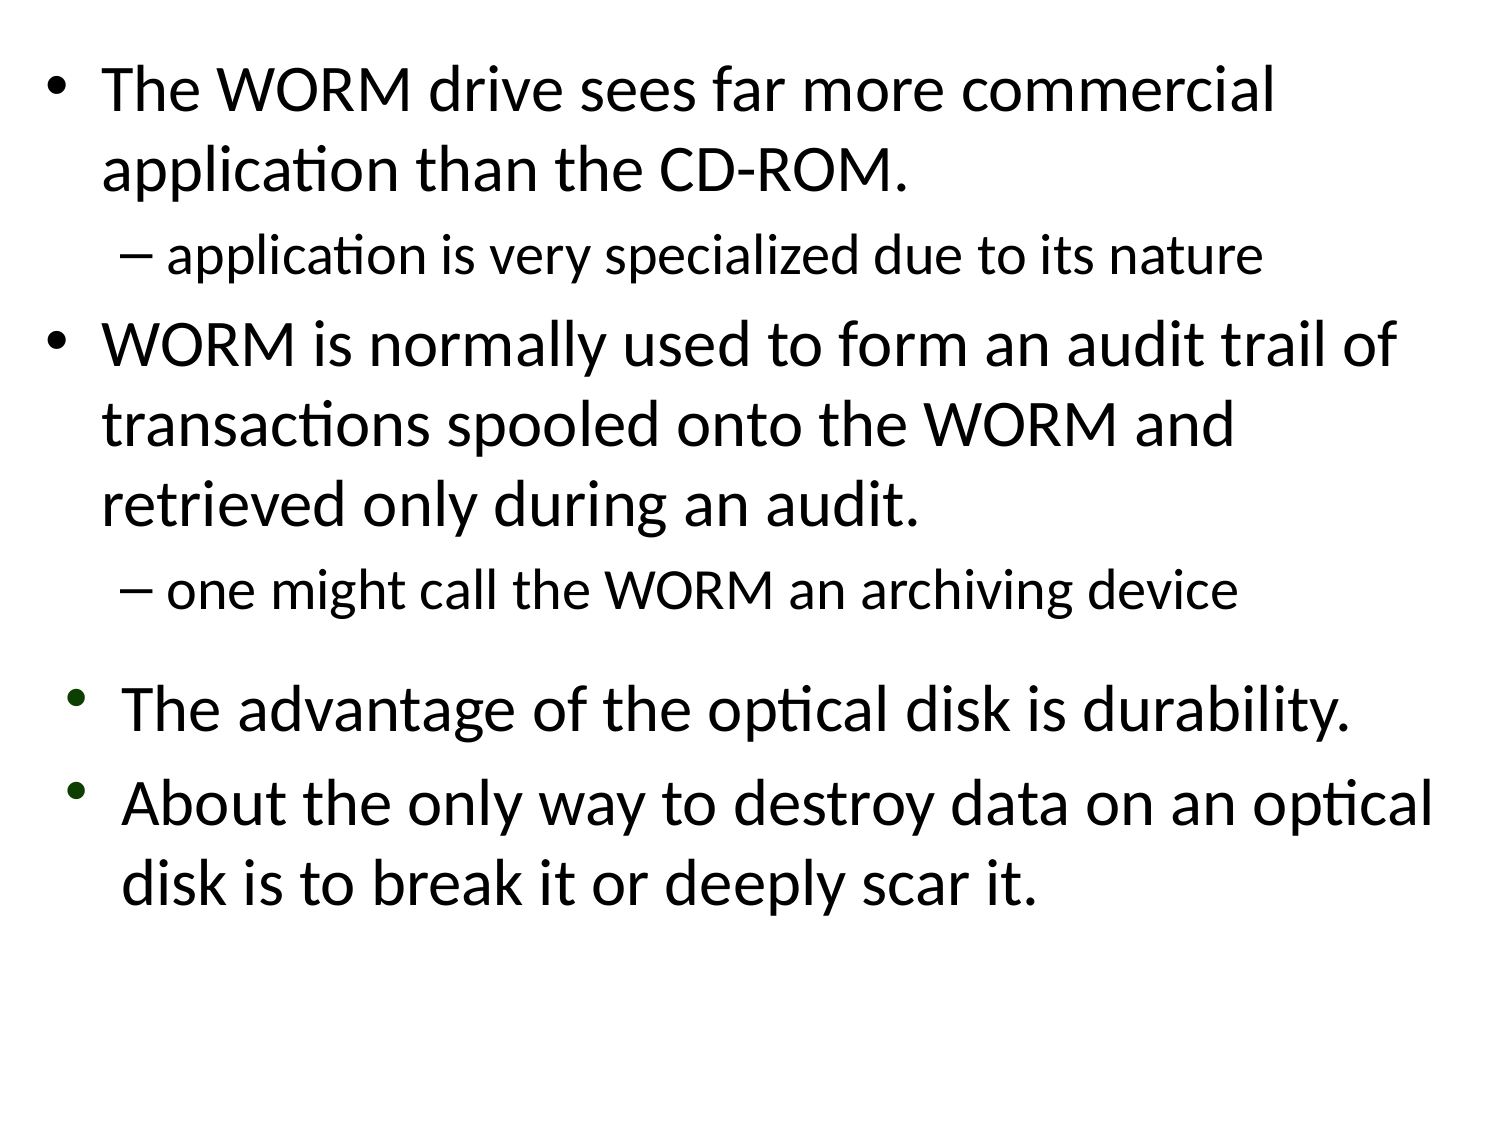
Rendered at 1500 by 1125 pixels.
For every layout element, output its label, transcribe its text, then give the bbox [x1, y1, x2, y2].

text_box The advantage of the optical disk is durability. About the only way to destroy data on an optical disk is to break it or deeply scar it. [50, 657, 1500, 958]
list The WORM drive sees far more commercial application than the CD-ROM. application is very specialized due to its nature WORM is normally used to form an audit trail of transactions spooled onto the WORM and retrieved only during an audit. one might call the WORM an archiving device [29, 37, 1480, 1012]
